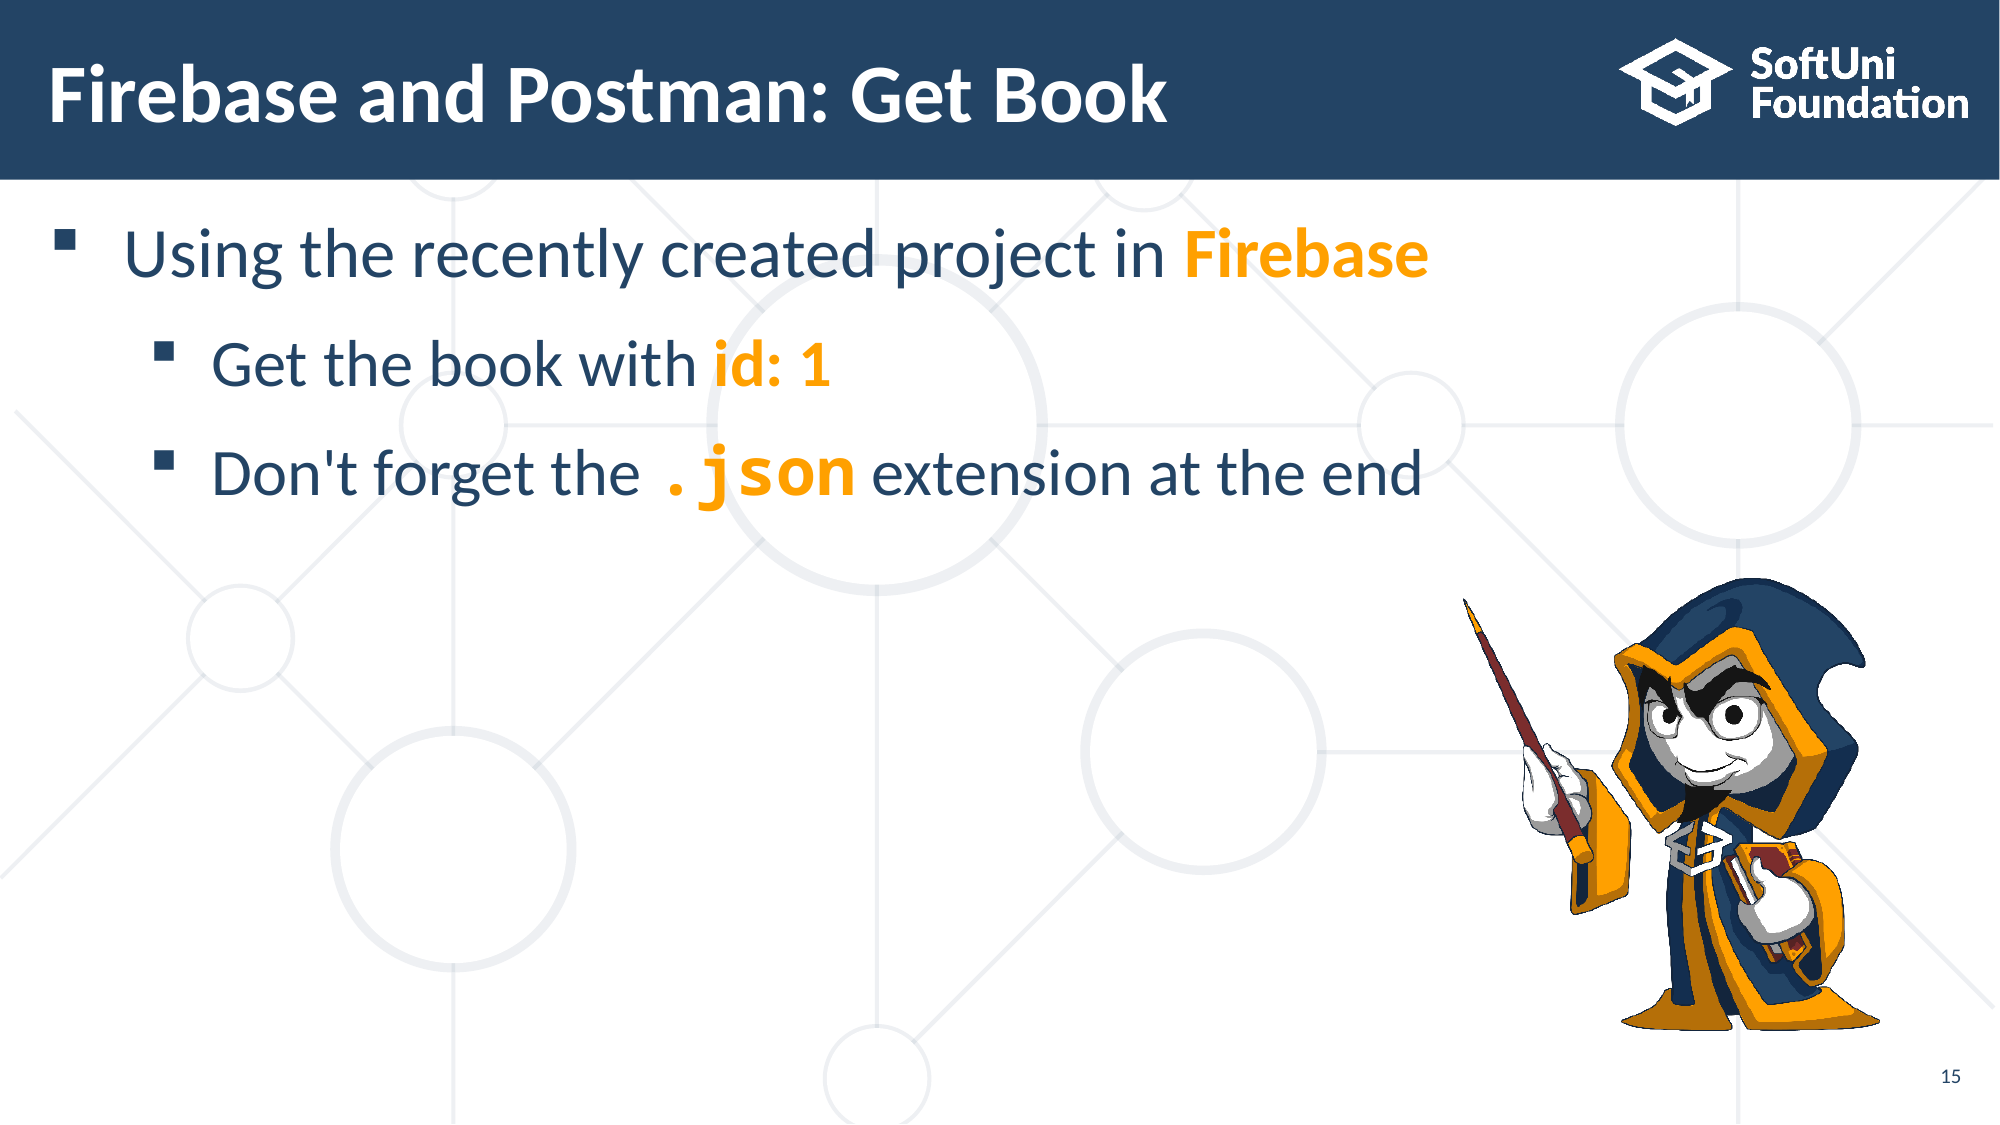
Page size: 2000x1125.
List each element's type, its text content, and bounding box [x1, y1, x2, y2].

title Firebase and Postman: Get Book [31, 16, 1591, 162]
list Using the recently created project in Firebase Get the book with id: 1 Don't forget the .json extension at the end [31, 196, 1970, 1050]
picture [1446, 537, 1921, 1050]
slide_number 15 [1896, 1049, 1968, 1101]
picture [1618, 38, 1968, 126]
